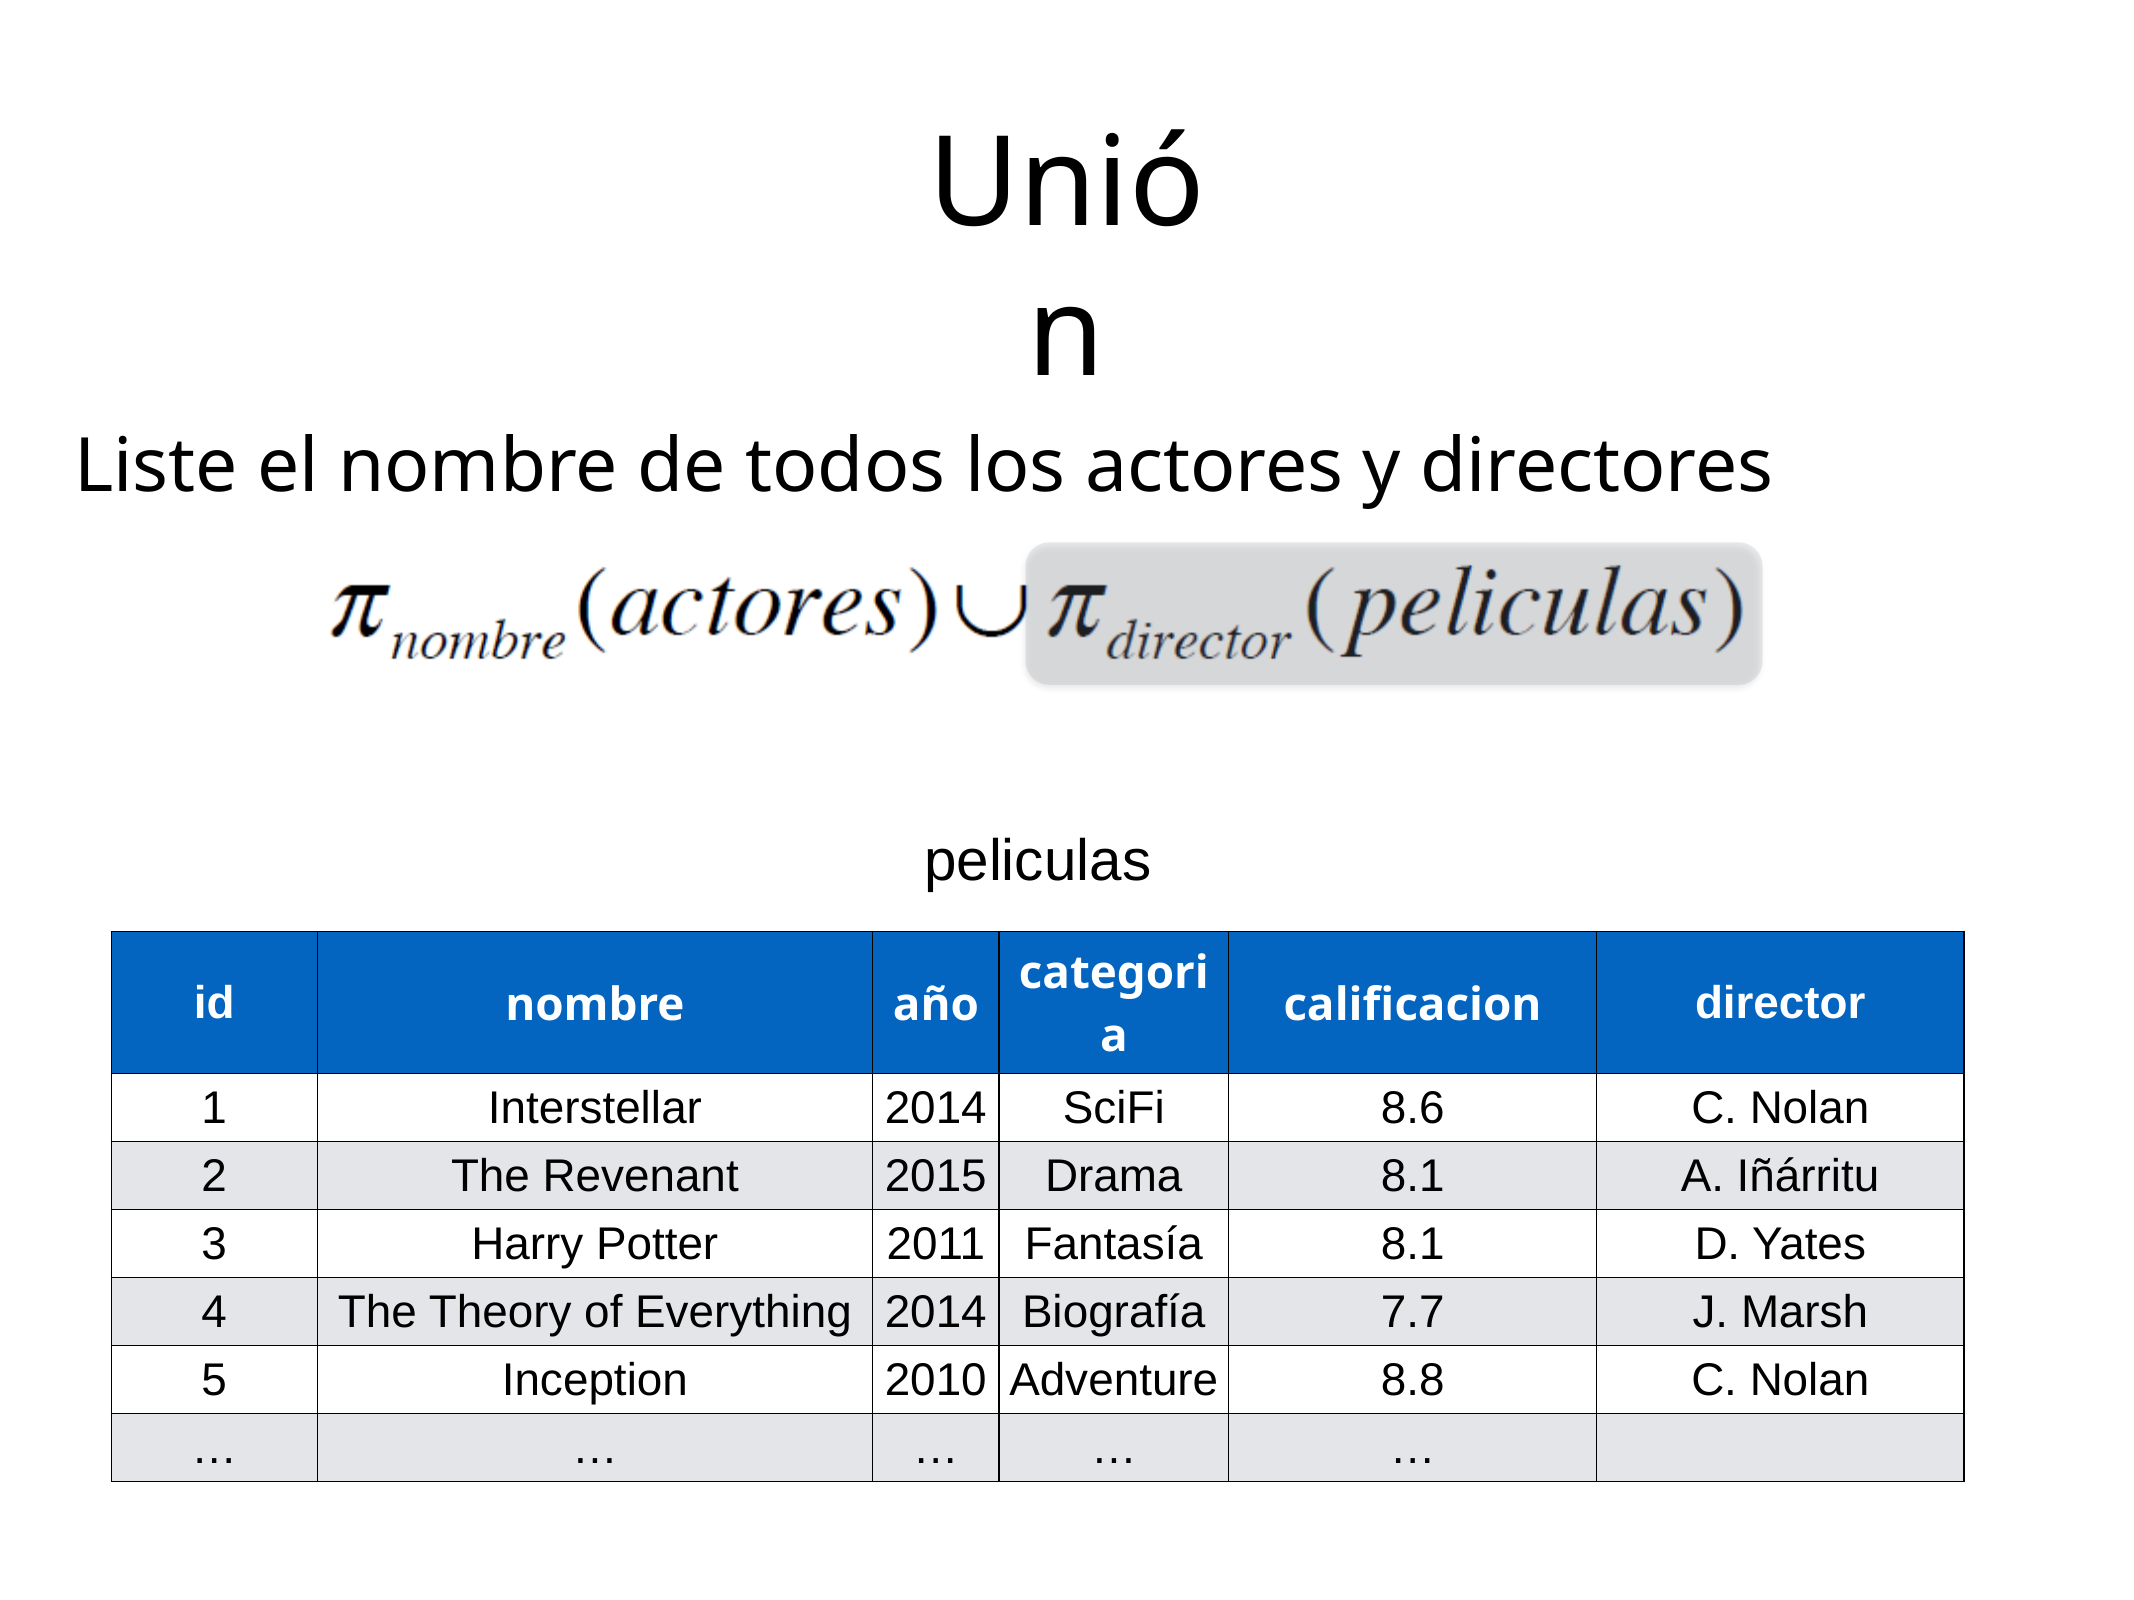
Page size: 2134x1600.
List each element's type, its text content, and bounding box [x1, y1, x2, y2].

table_cell Fantasía [1000, 1210, 1228, 1277]
table_cell … [873, 1414, 998, 1481]
table_cell C. Nolan [1597, 1346, 1963, 1413]
table_cell SciFi [1000, 1074, 1228, 1141]
table_cell 2010 [873, 1346, 998, 1413]
text_box Unión [893, 166, 1240, 334]
table_cell … [318, 1414, 872, 1481]
table_cell 8.1 [1229, 1210, 1596, 1277]
table_cell [1597, 1414, 1963, 1481]
table_cell 7.7 [1229, 1278, 1596, 1345]
table_header id [112, 932, 317, 1073]
table_header nombre [318, 932, 872, 1073]
table_header director [1597, 932, 1963, 1073]
table_cell Biografía [1000, 1278, 1228, 1345]
table_cell Adventure [1000, 1346, 1228, 1413]
table_cell Drama [1000, 1142, 1228, 1209]
table_cell … [1229, 1414, 1596, 1481]
picture [288, 540, 1763, 688]
table_cell 4 [112, 1278, 317, 1345]
table_cell The Theory of Everything [318, 1278, 872, 1345]
table_cell D. Yates [1597, 1210, 1963, 1277]
table_cell Inception [318, 1346, 872, 1413]
table_cell 1 [112, 1074, 317, 1141]
text_box peliculas [870, 814, 1206, 900]
table_cell 8.1 [1229, 1142, 1596, 1209]
table_cell … [112, 1414, 317, 1481]
table_cell Harry Potter [318, 1210, 872, 1277]
table_cell 8.6 [1229, 1074, 1596, 1141]
table_cell 2 [112, 1142, 317, 1209]
table_cell … [1000, 1414, 1228, 1481]
table_cell A. Iñárritu [1597, 1142, 1963, 1209]
table_cell 8.8 [1229, 1346, 1596, 1413]
table_header categoria [1000, 932, 1228, 1073]
table_cell 2015 [873, 1142, 998, 1209]
table_cell The Revenant [318, 1142, 872, 1209]
table_cell Interstellar [318, 1074, 872, 1141]
table_cell 2011 [873, 1210, 998, 1277]
table_header calificacion [1229, 932, 1596, 1073]
table_header año [873, 932, 998, 1073]
table_cell 2014 [873, 1074, 998, 1141]
table_cell C. Nolan [1597, 1074, 1963, 1141]
table_cell 3 [112, 1210, 317, 1277]
table_cell J. Marsh [1597, 1278, 1963, 1345]
table_cell 2014 [873, 1278, 998, 1345]
text_box Liste el nombre de todos los actores y directores [65, 408, 2068, 515]
table_cell 5 [112, 1346, 317, 1413]
